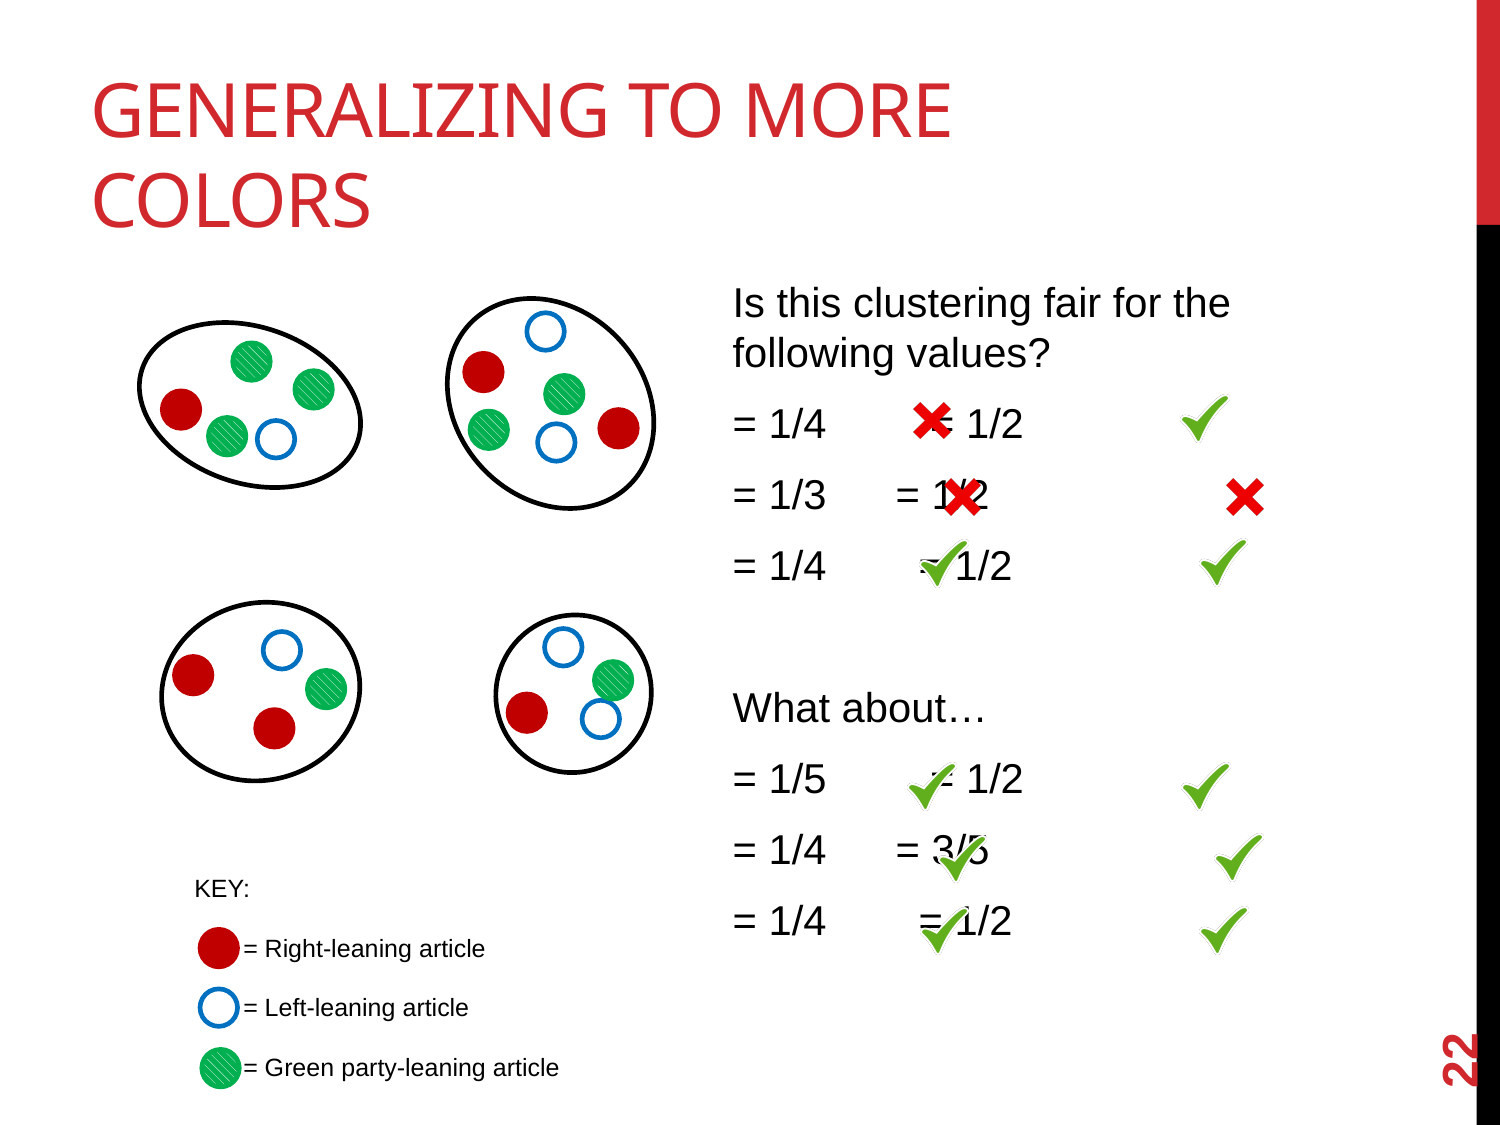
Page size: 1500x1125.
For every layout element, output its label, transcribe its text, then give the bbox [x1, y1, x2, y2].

text_box [444, 296, 657, 511]
picture [1198, 537, 1249, 587]
text_box [292, 368, 335, 411]
text_box [159, 599, 363, 784]
text_box [199, 1047, 242, 1090]
picture [919, 906, 970, 956]
picture [1199, 905, 1250, 955]
picture [913, 401, 951, 440]
text_box [206, 415, 249, 458]
picture [907, 761, 957, 811]
title Generalizing to more colors [75, 25, 1025, 250]
picture [937, 834, 988, 884]
text_box [137, 320, 363, 490]
picture [1180, 394, 1231, 443]
text_box [197, 986, 240, 1029]
text_box KEY: = Right-leaning article = Left-leaning article = Green party-leaning article [179, 864, 642, 1090]
picture [919, 538, 969, 588]
text_box [493, 612, 654, 775]
slide_number 22 [1427, 887, 1488, 1104]
picture [1214, 833, 1265, 882]
text_box [197, 927, 240, 970]
text_box [230, 340, 273, 383]
picture [943, 477, 982, 516]
picture [1226, 477, 1264, 516]
picture [1180, 761, 1231, 811]
